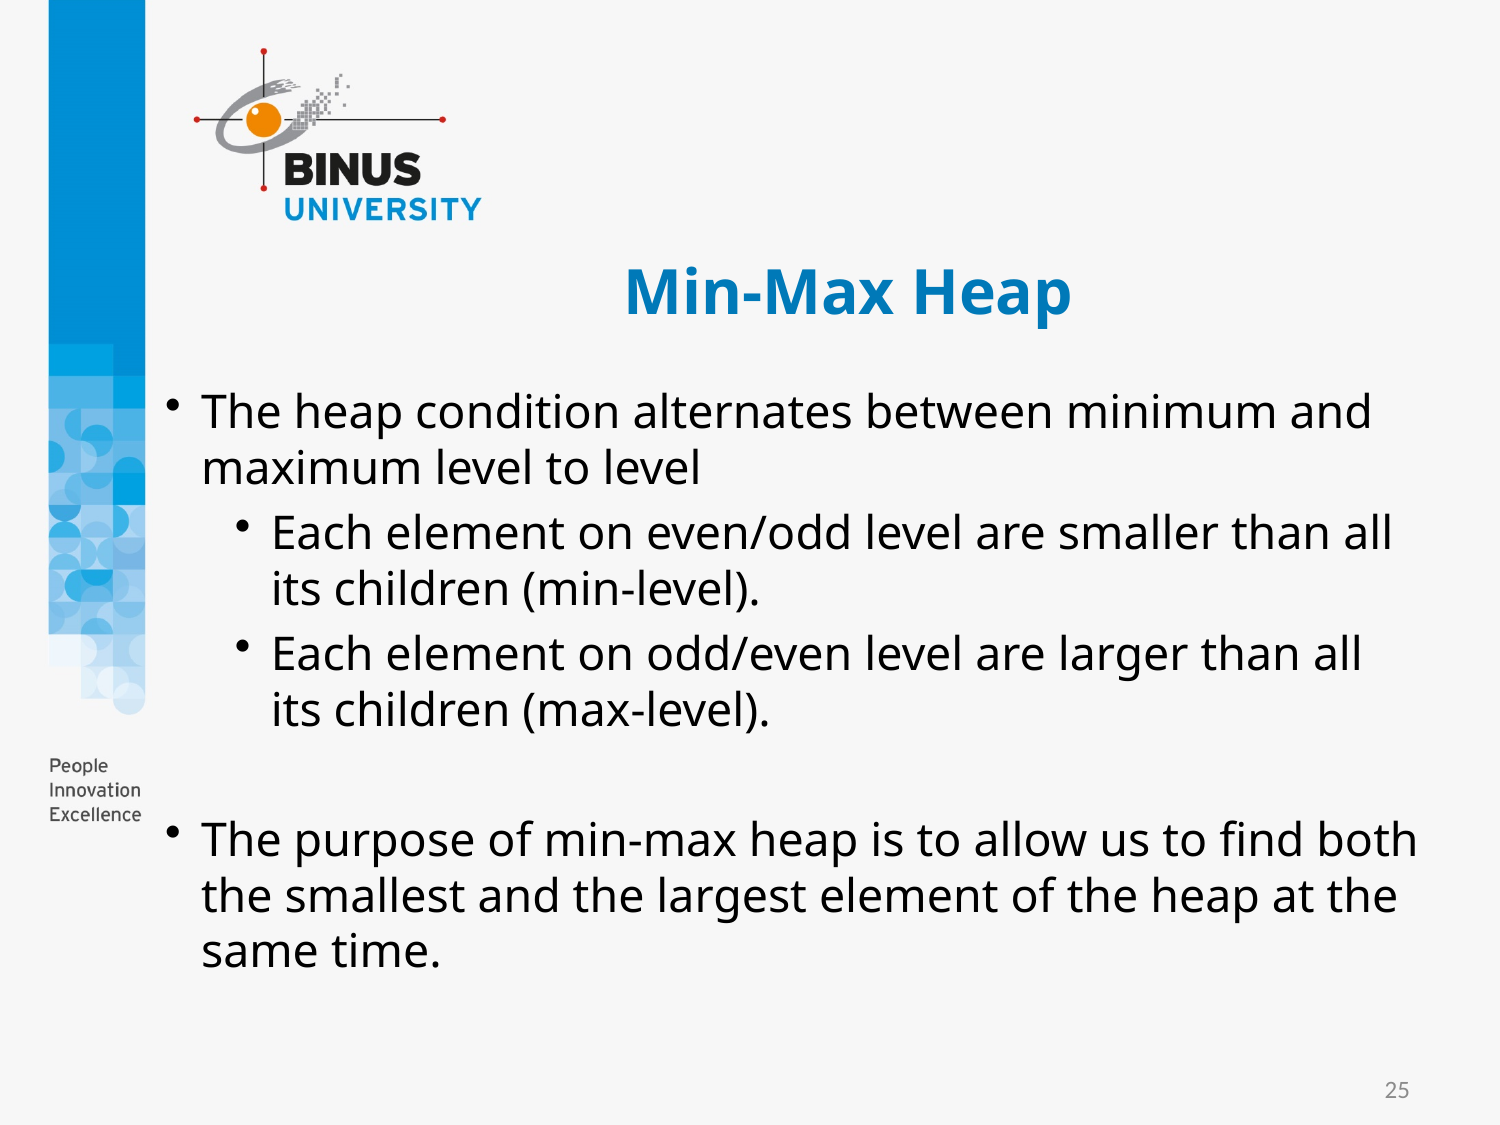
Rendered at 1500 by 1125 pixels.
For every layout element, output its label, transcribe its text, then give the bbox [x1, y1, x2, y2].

title Min-Max Heap [287, 224, 1409, 355]
picture [0, 0, 1500, 846]
slide_number 25 [1074, 1058, 1425, 1119]
list The heap condition alternates between minimum and maximum level to level Each element on even/odd level are smaller than all its children (min-level). Each element on odd/even level are larger than all its children (max-level). The purpose of min-max heap is to allow us to find both the smallest and the largest element of the heap at the same time. [150, 375, 1438, 986]
